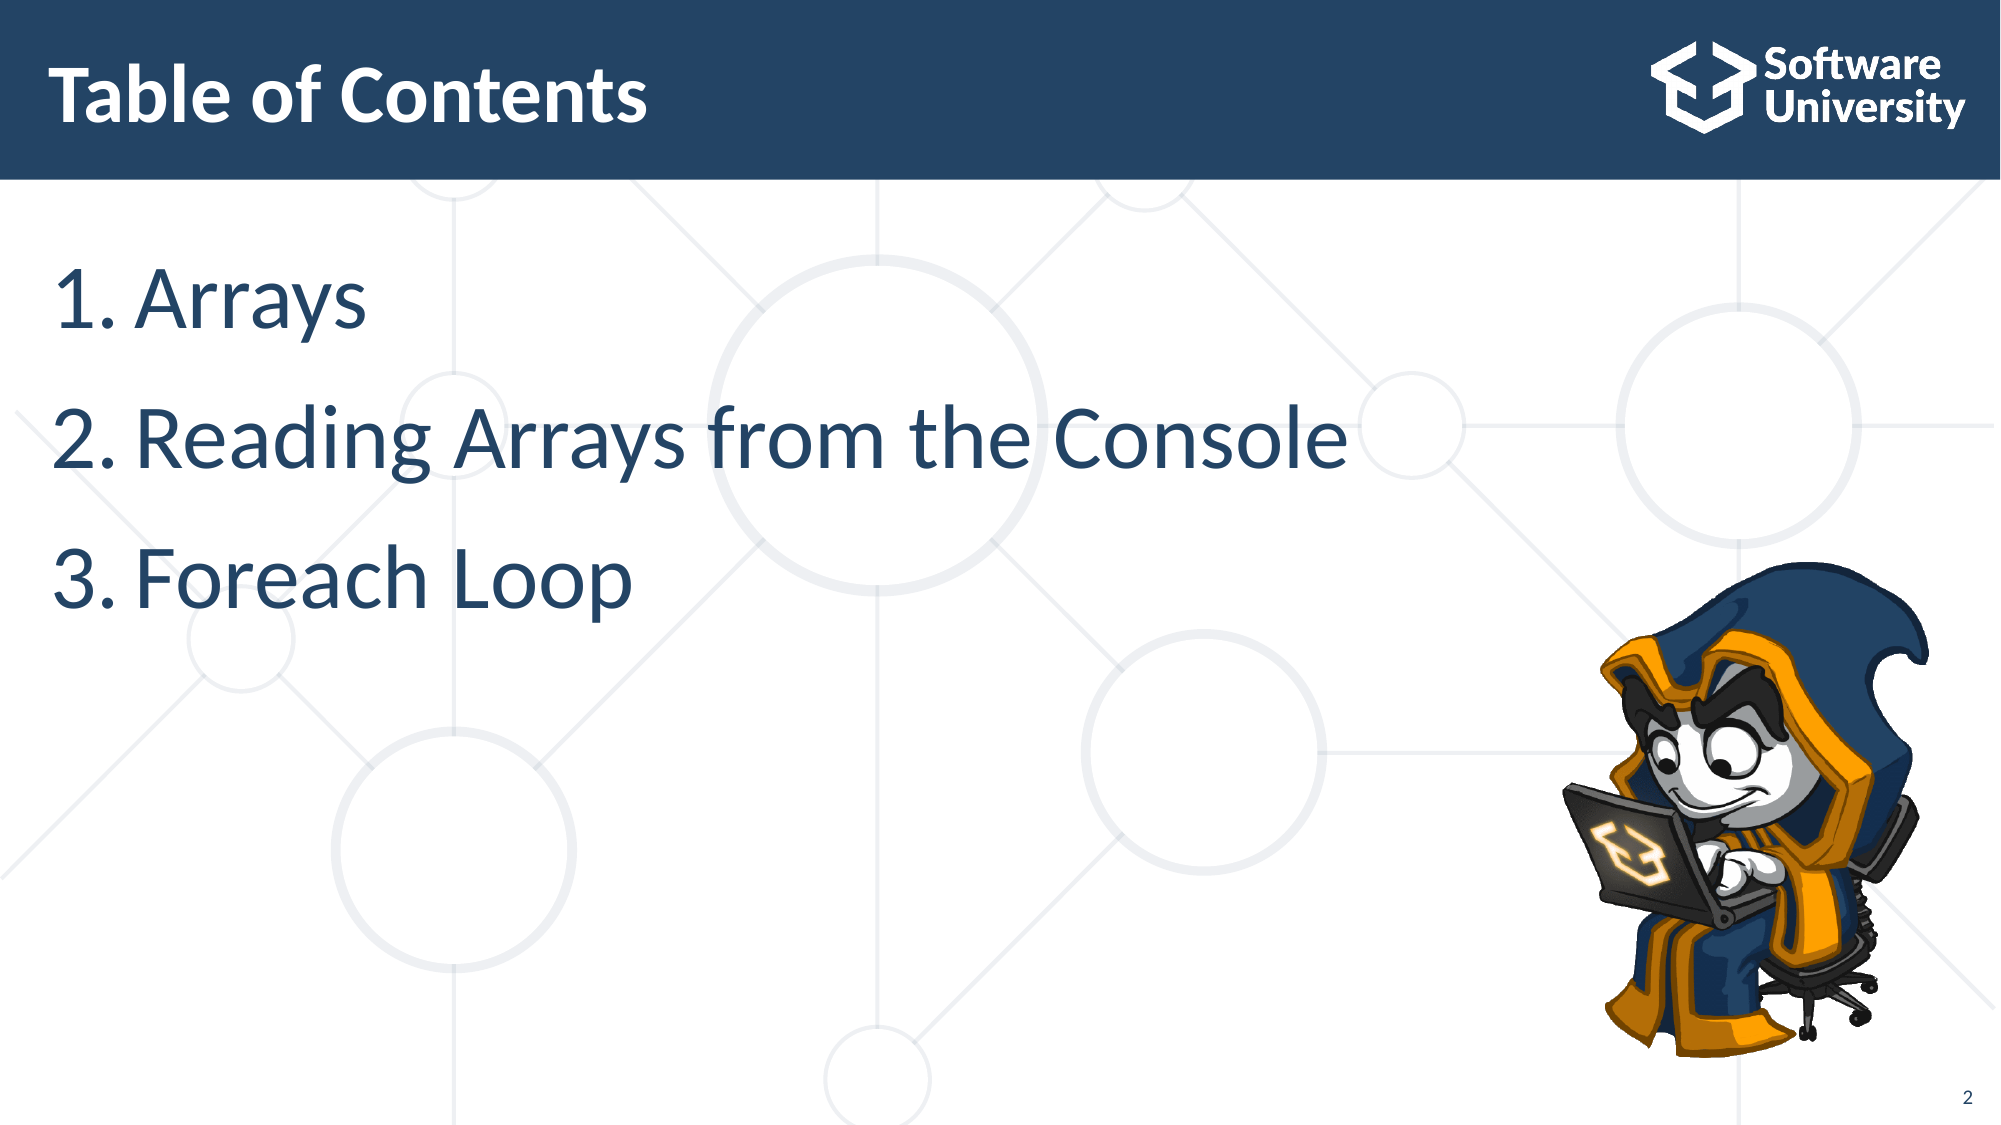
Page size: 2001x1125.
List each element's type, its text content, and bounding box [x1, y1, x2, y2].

title Table of Contents [31, 16, 1625, 162]
slide_number 2 [1927, 1067, 1989, 1117]
list Arrays Reading Arrays from the Console Foreach Loop [32, 224, 1517, 1080]
picture [1561, 559, 1931, 1059]
picture [1651, 41, 1966, 134]
